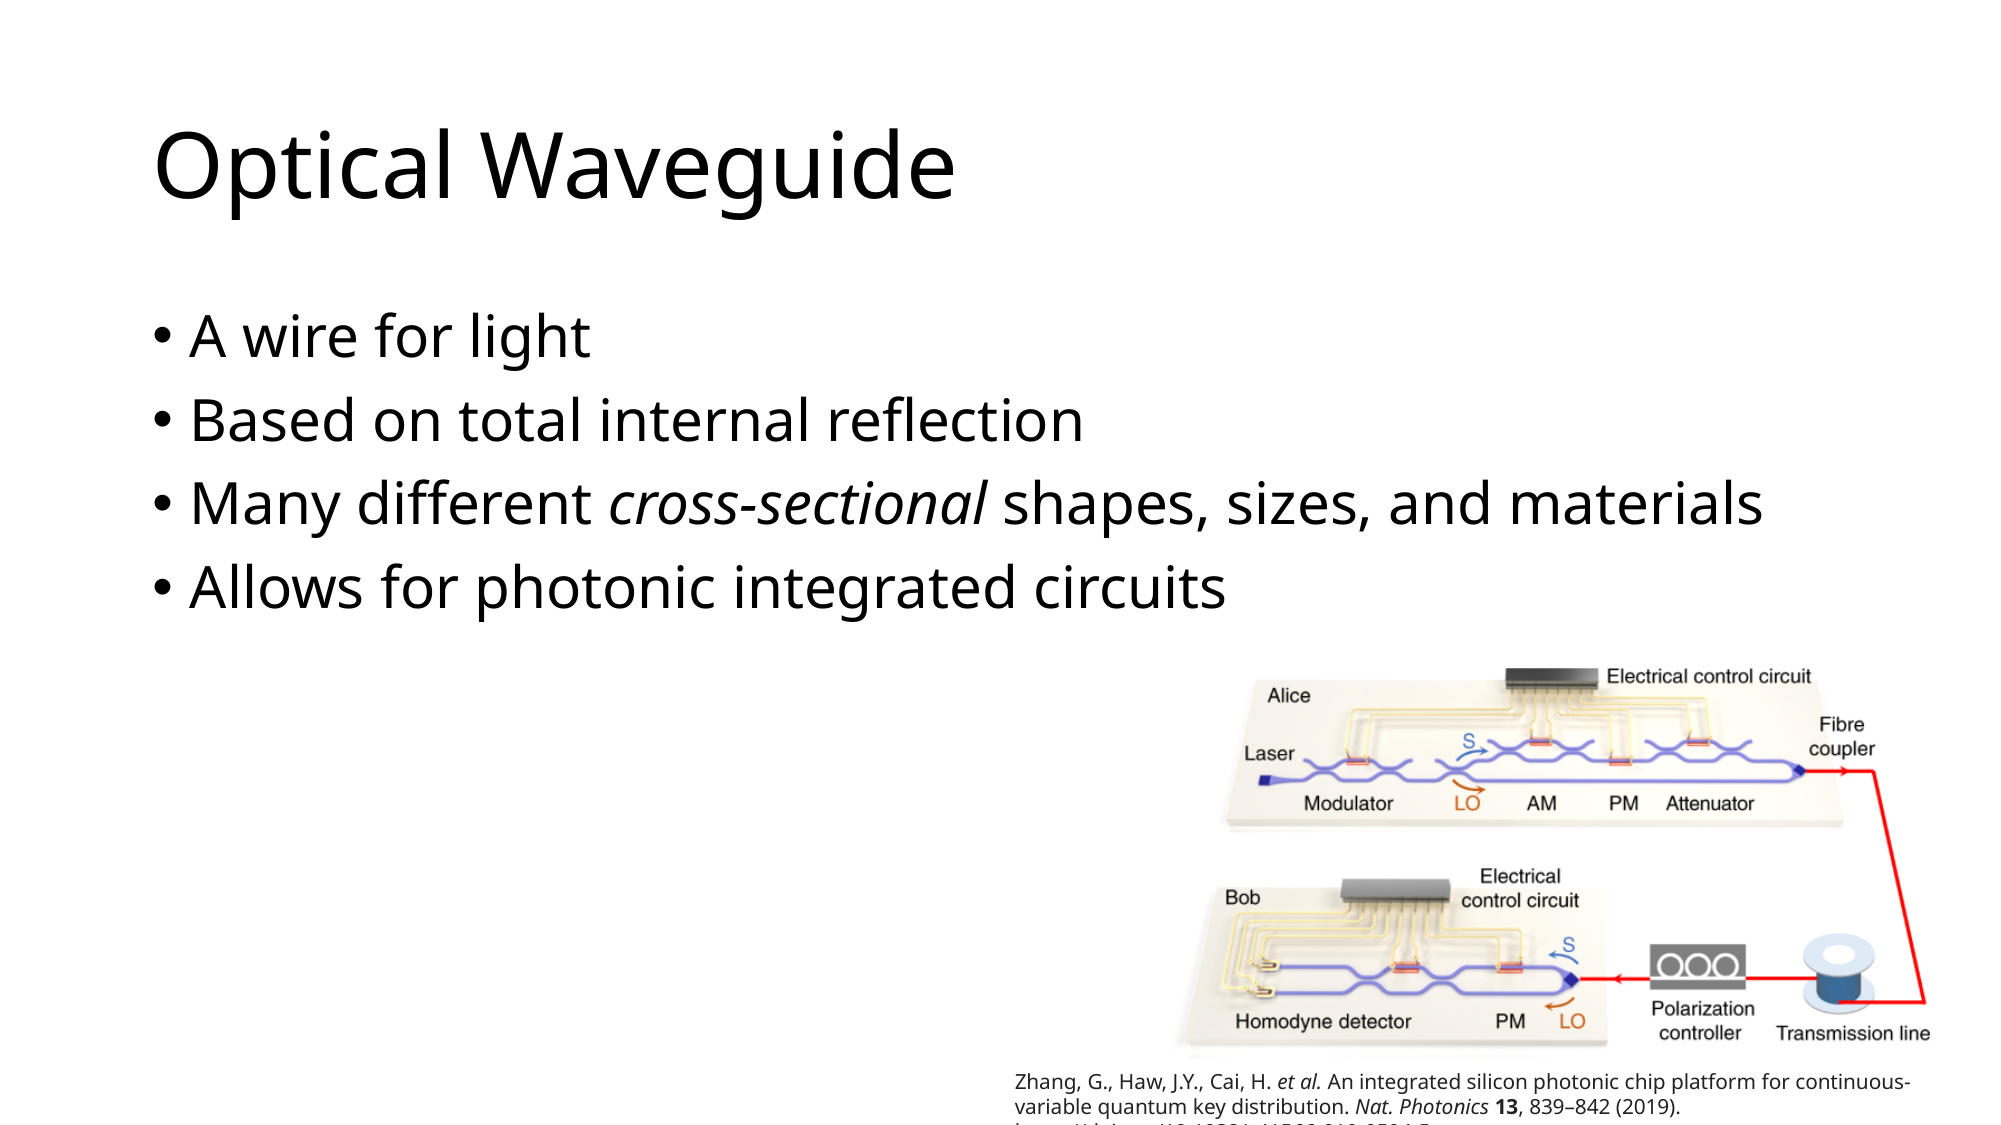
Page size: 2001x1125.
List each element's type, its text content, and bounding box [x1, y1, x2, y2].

list A wire for light Based on total internal reflection Many different cross-sectional shapes, sizes, and materials Allows for photonic integrated circuits [137, 299, 1863, 1014]
text_box Zhang, G., Haw, J.Y., Cai, H. et al. An integrated silicon photonic chip platform for continuous-variable quantum key distribution. Nat. Photonics 13, 839–842 (2019). https://doi.org/10.1038/s41566-019-0504-5 [999, 1060, 2000, 1125]
title Optical Waveguide [137, 59, 1863, 278]
picture [1165, 668, 1931, 1066]
